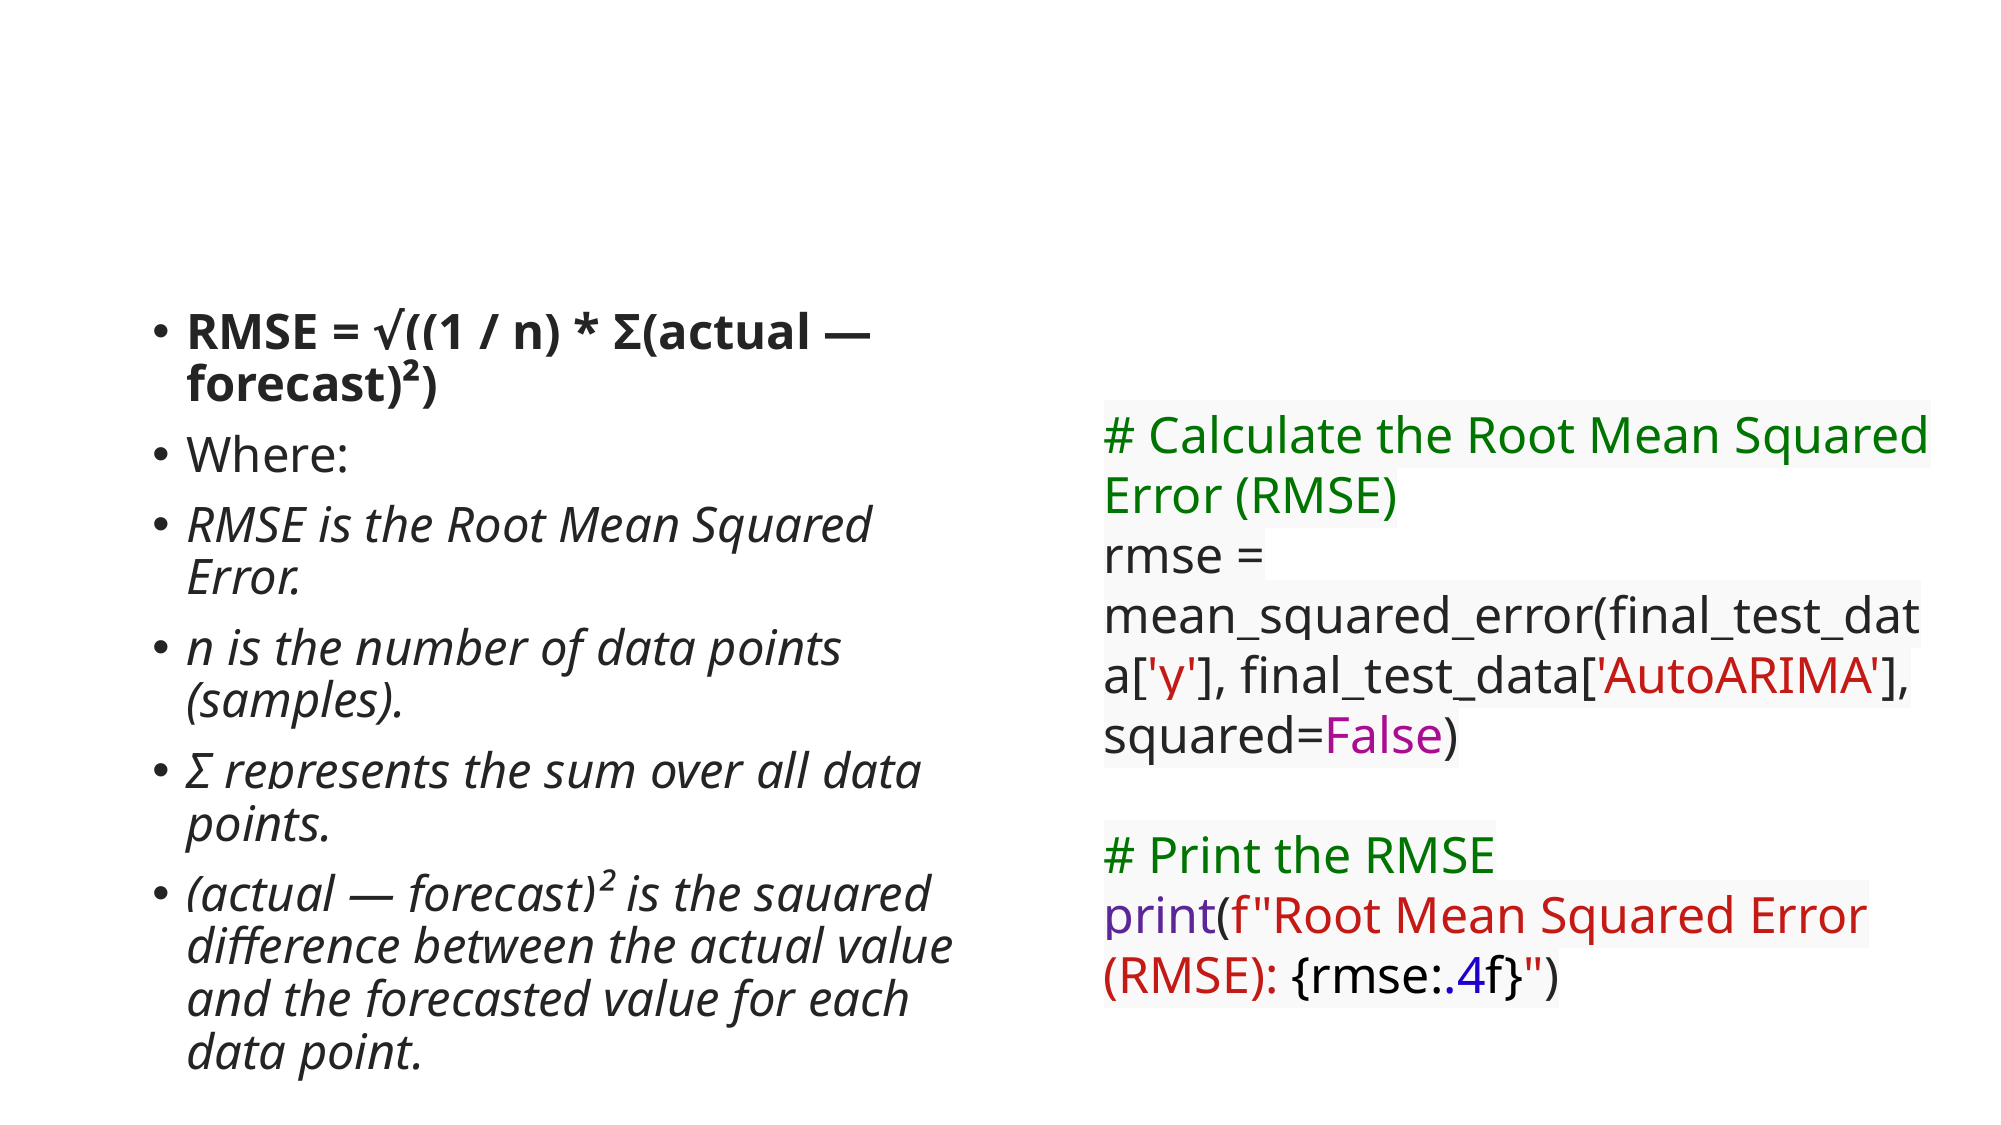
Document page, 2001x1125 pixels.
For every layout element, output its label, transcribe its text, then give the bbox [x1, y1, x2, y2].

list RMSE = √((1 / n) * Σ(actual — forecast)²) Where: RMSE is the Root Mean Squared Error. n is the number of data points (samples). Σ represents the sum over all data points. (actual — forecast)² is the squared difference between the actual value and the forecasted value for each data point. [137, 299, 1000, 1090]
text_box # Calculate the Root Mean Squared Error (RMSE) rmse = mean_squared_error(final_test_data['y'], final_test_data['AutoARIMA'], squared=False) # Print the RMSE print(f"Root Mean Squared Error (RMSE): {rmse:.4f}") [1088, 395, 1952, 1011]
